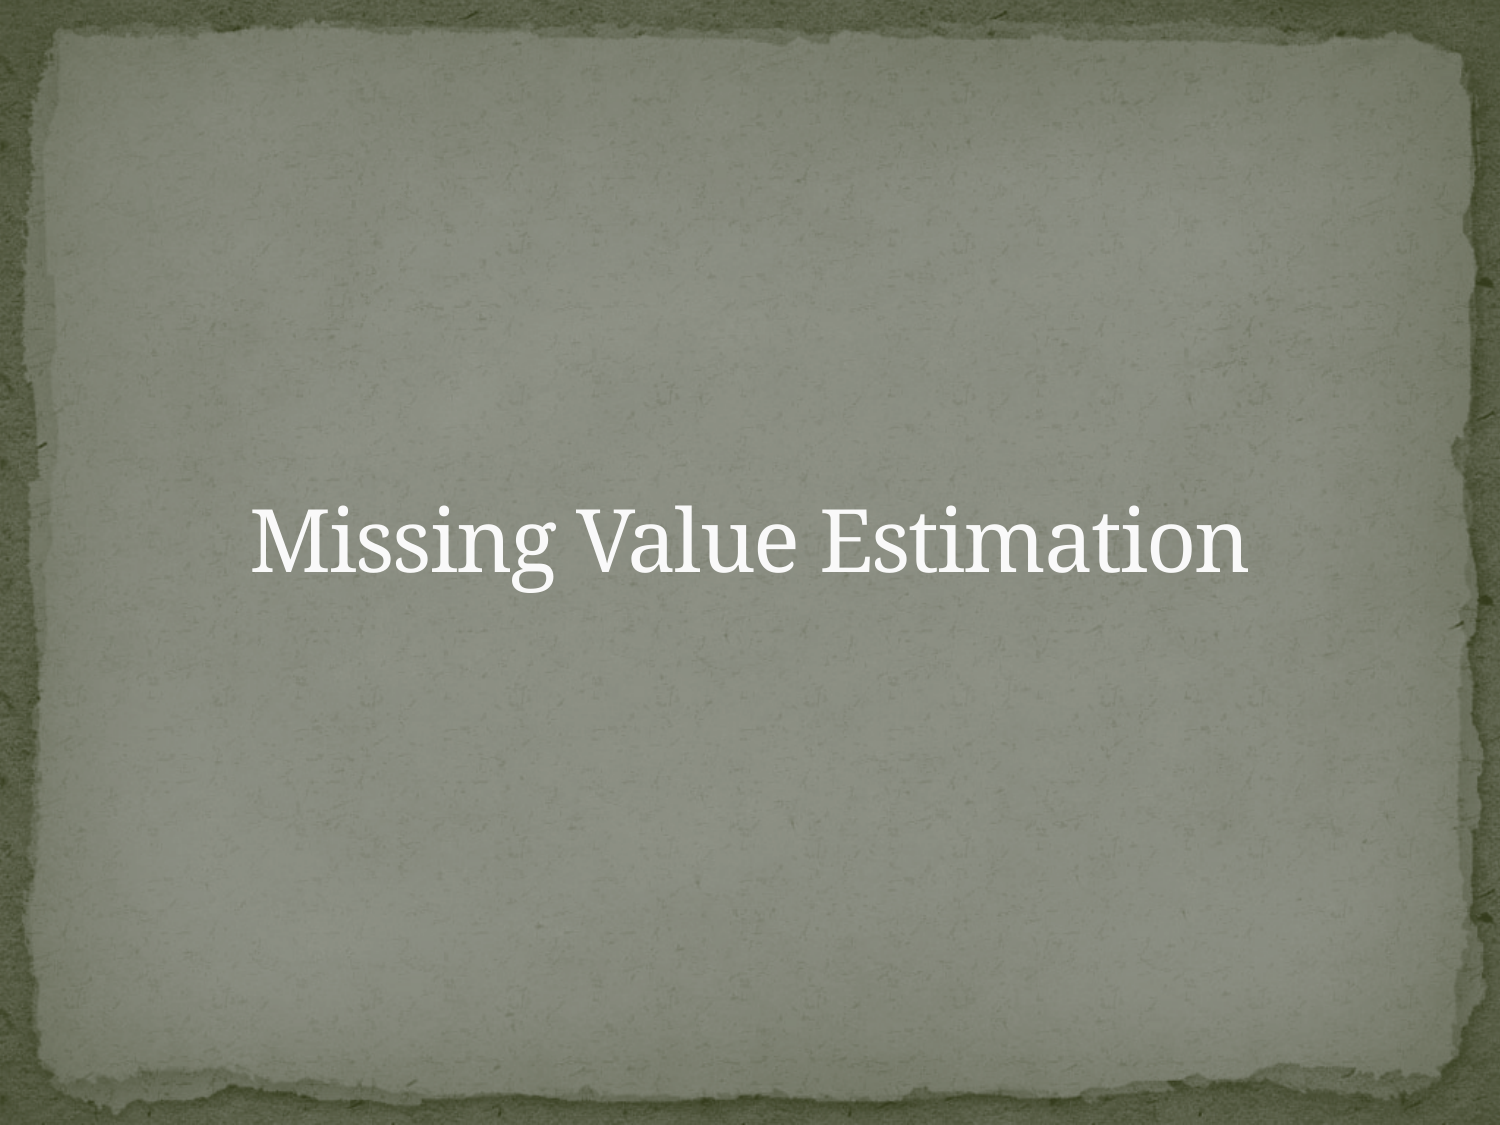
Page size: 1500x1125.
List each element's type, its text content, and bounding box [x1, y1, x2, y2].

title Missing Value Estimation [74, 351, 1425, 598]
